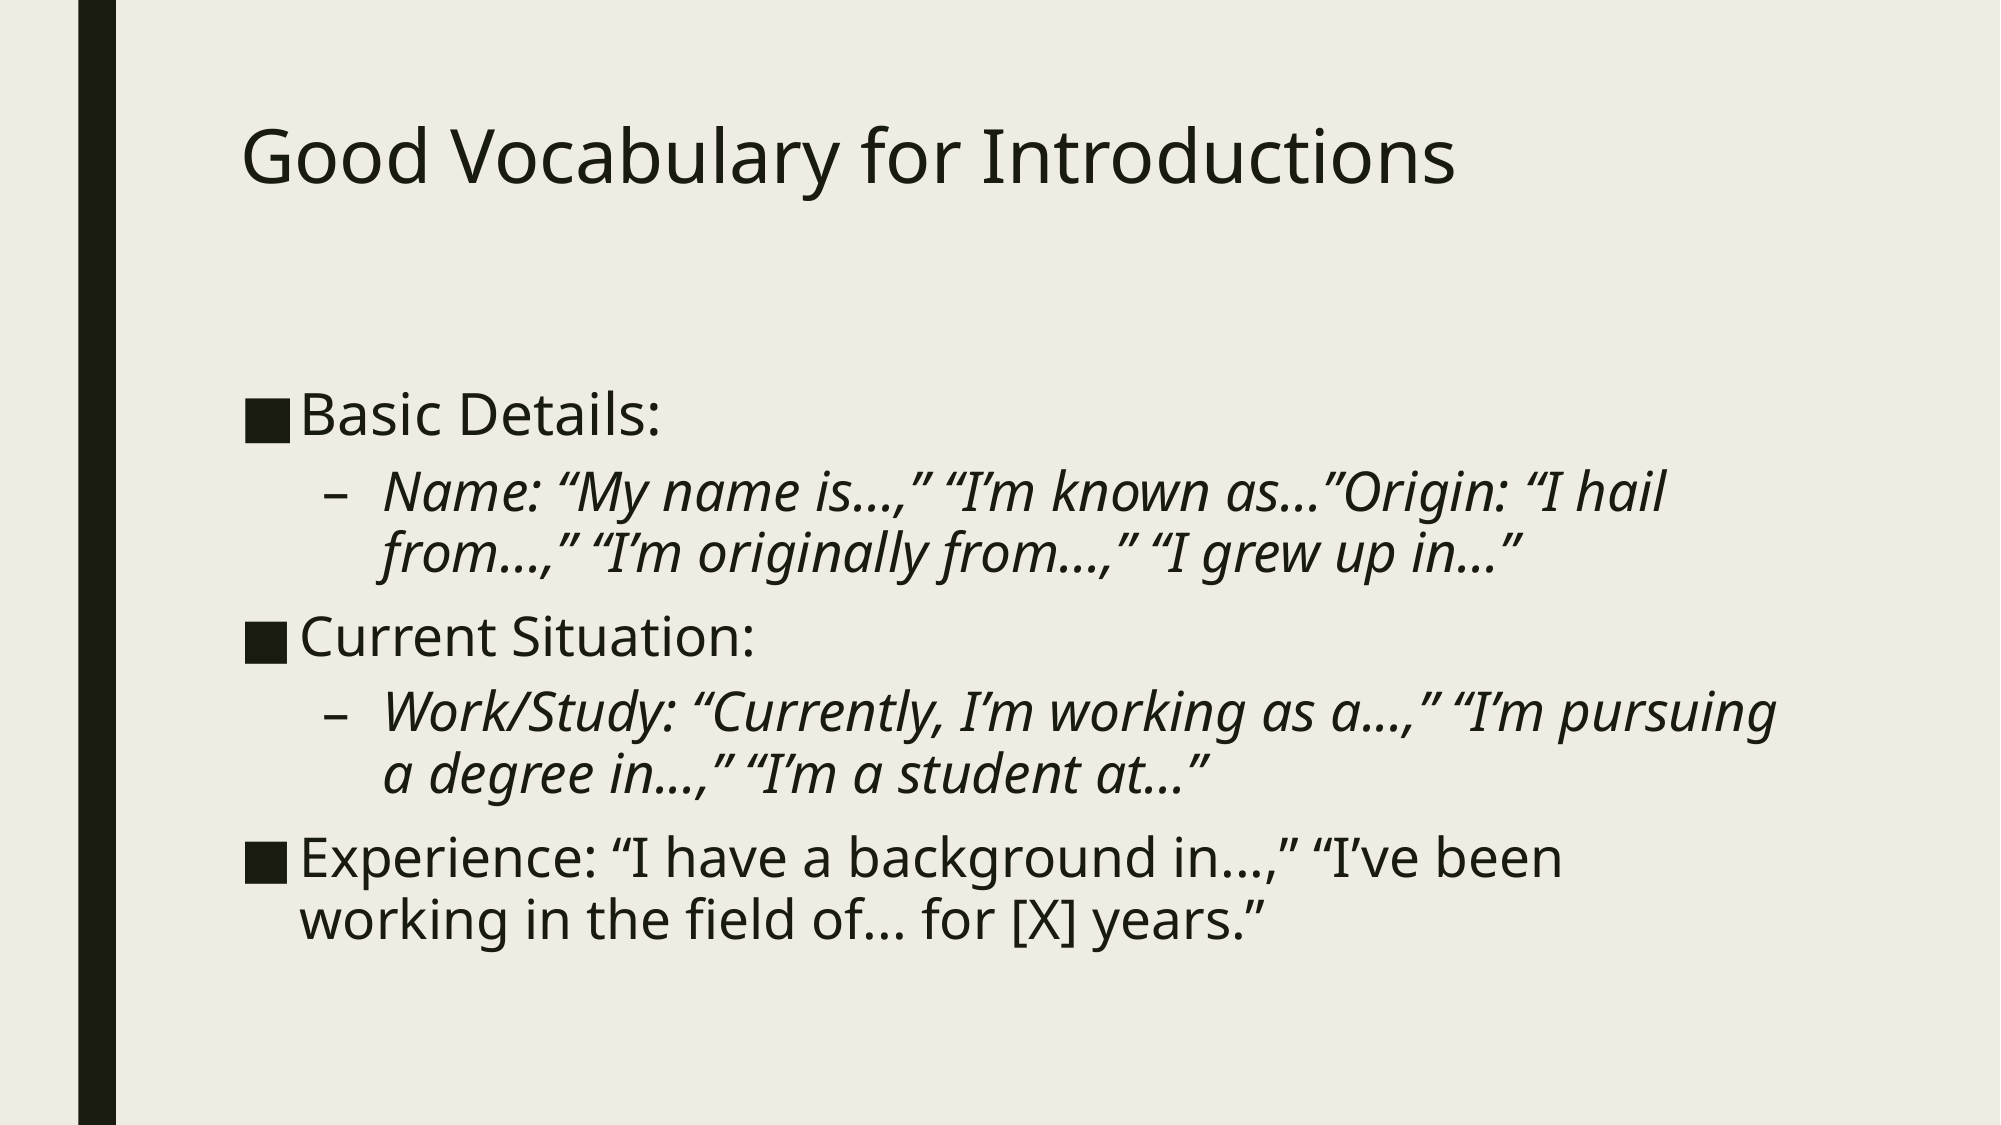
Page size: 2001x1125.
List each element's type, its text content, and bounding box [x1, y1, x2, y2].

title Good Vocabulary for Introductions [225, 112, 1910, 357]
list Basic Details: Name: “My name is...,” “I’m known as...”Origin: “I hail from...,” “I’m originally from...,” “I grew up in...” Current Situation: Work/Study: “Currently, I’m working as a...,” “I’m pursuing a degree in...,” “I’m a student at...” Experience: “I have a background in...,” “I’ve been working in the field of... for [X] years.” [225, 375, 1800, 963]
